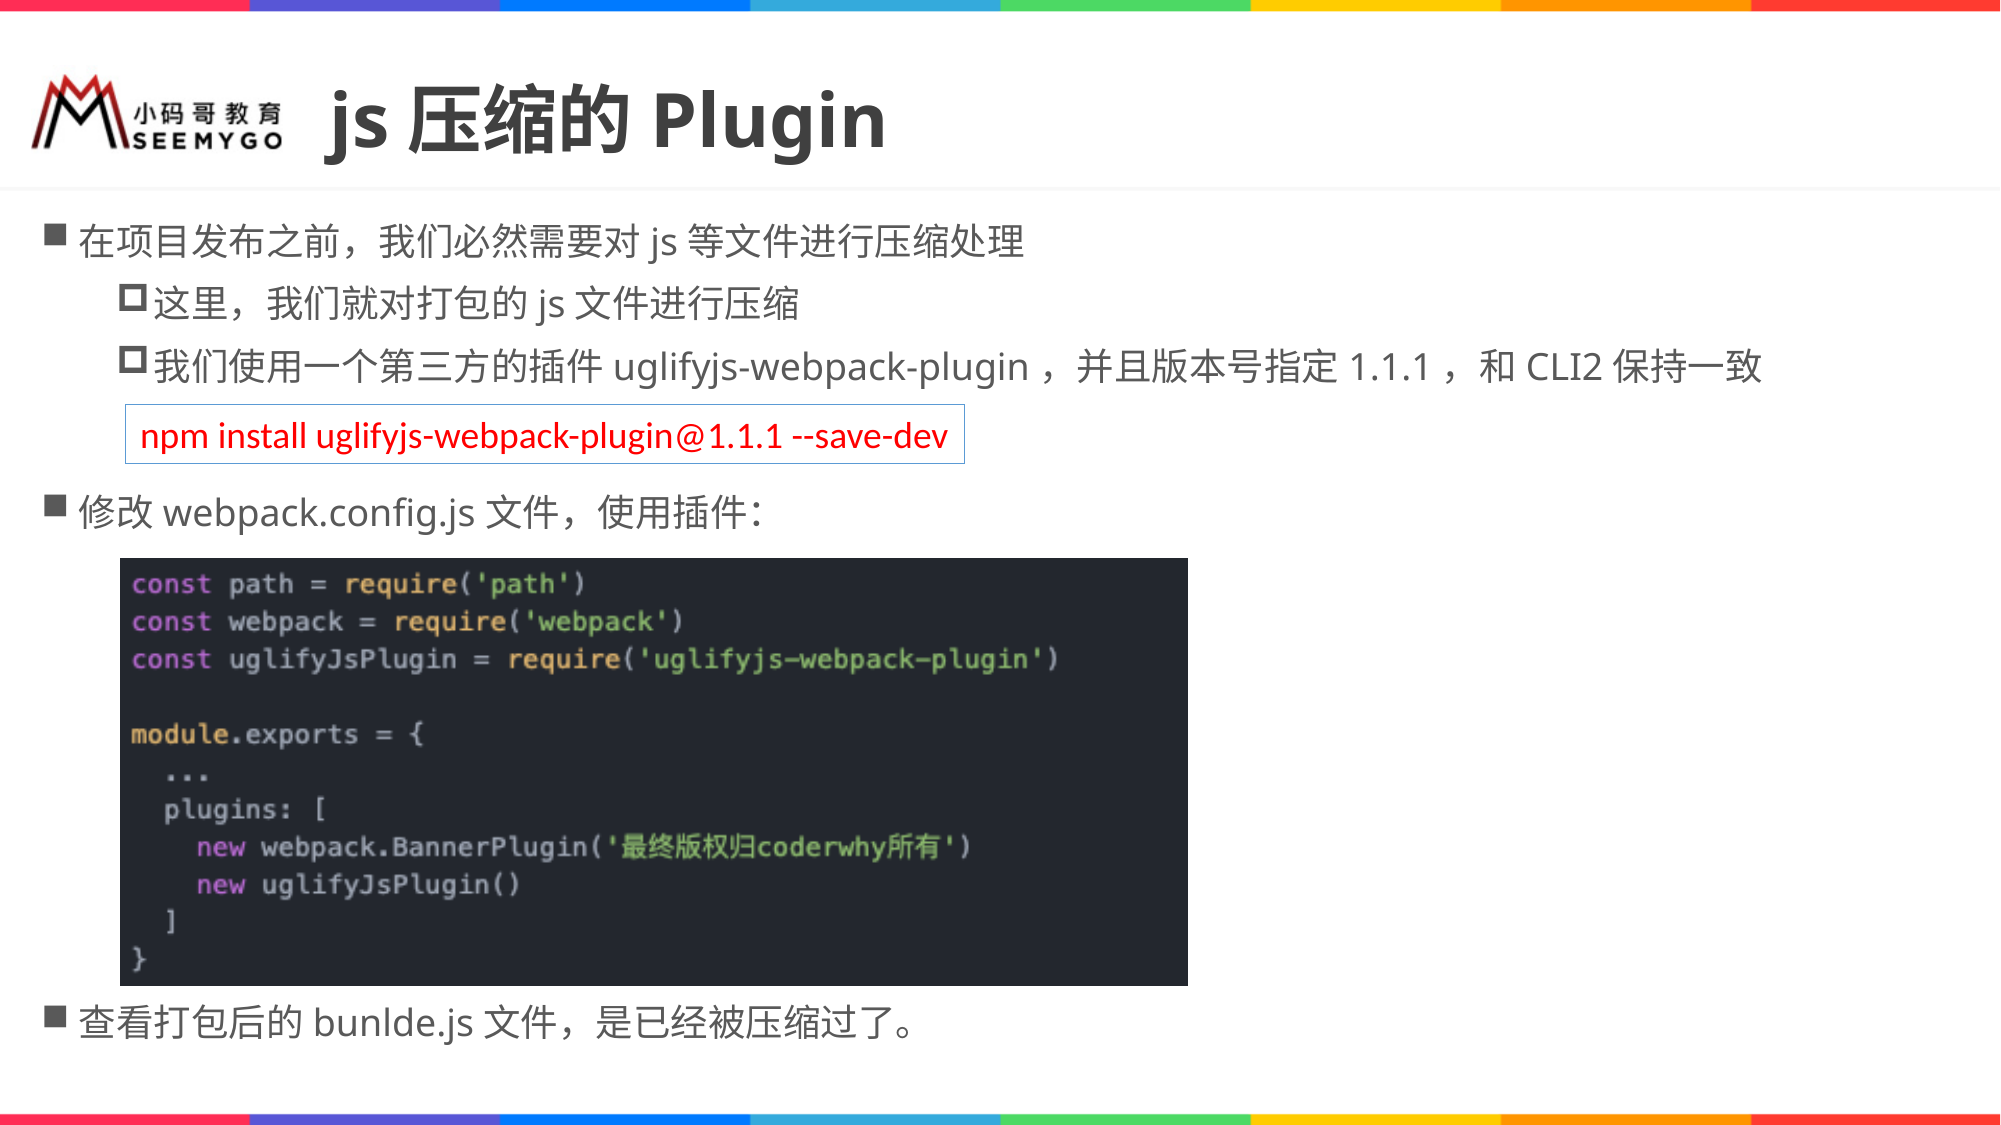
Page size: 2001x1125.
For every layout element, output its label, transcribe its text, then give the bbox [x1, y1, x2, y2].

picture [0, 0, 2001, 1125]
list 在项目发布之前，我们必然需要对js等文件进行压缩处理 这里，我们就对打包的js文件进行压缩 我们使用一个第三方的插件uglifyjs-webpack-plugin，并且版本号指定1.1.1，和CLI2保持一致 修改webpack.config.js文件，使用插件： 查看打包后的bunlde.js文件，是已经被压缩过了。 [26, 203, 1974, 1097]
text_box npm install uglifyjs-webpack-plugin@1.1.1 --save-dev [125, 404, 965, 464]
title js压缩的Plugin [314, 64, 1968, 182]
